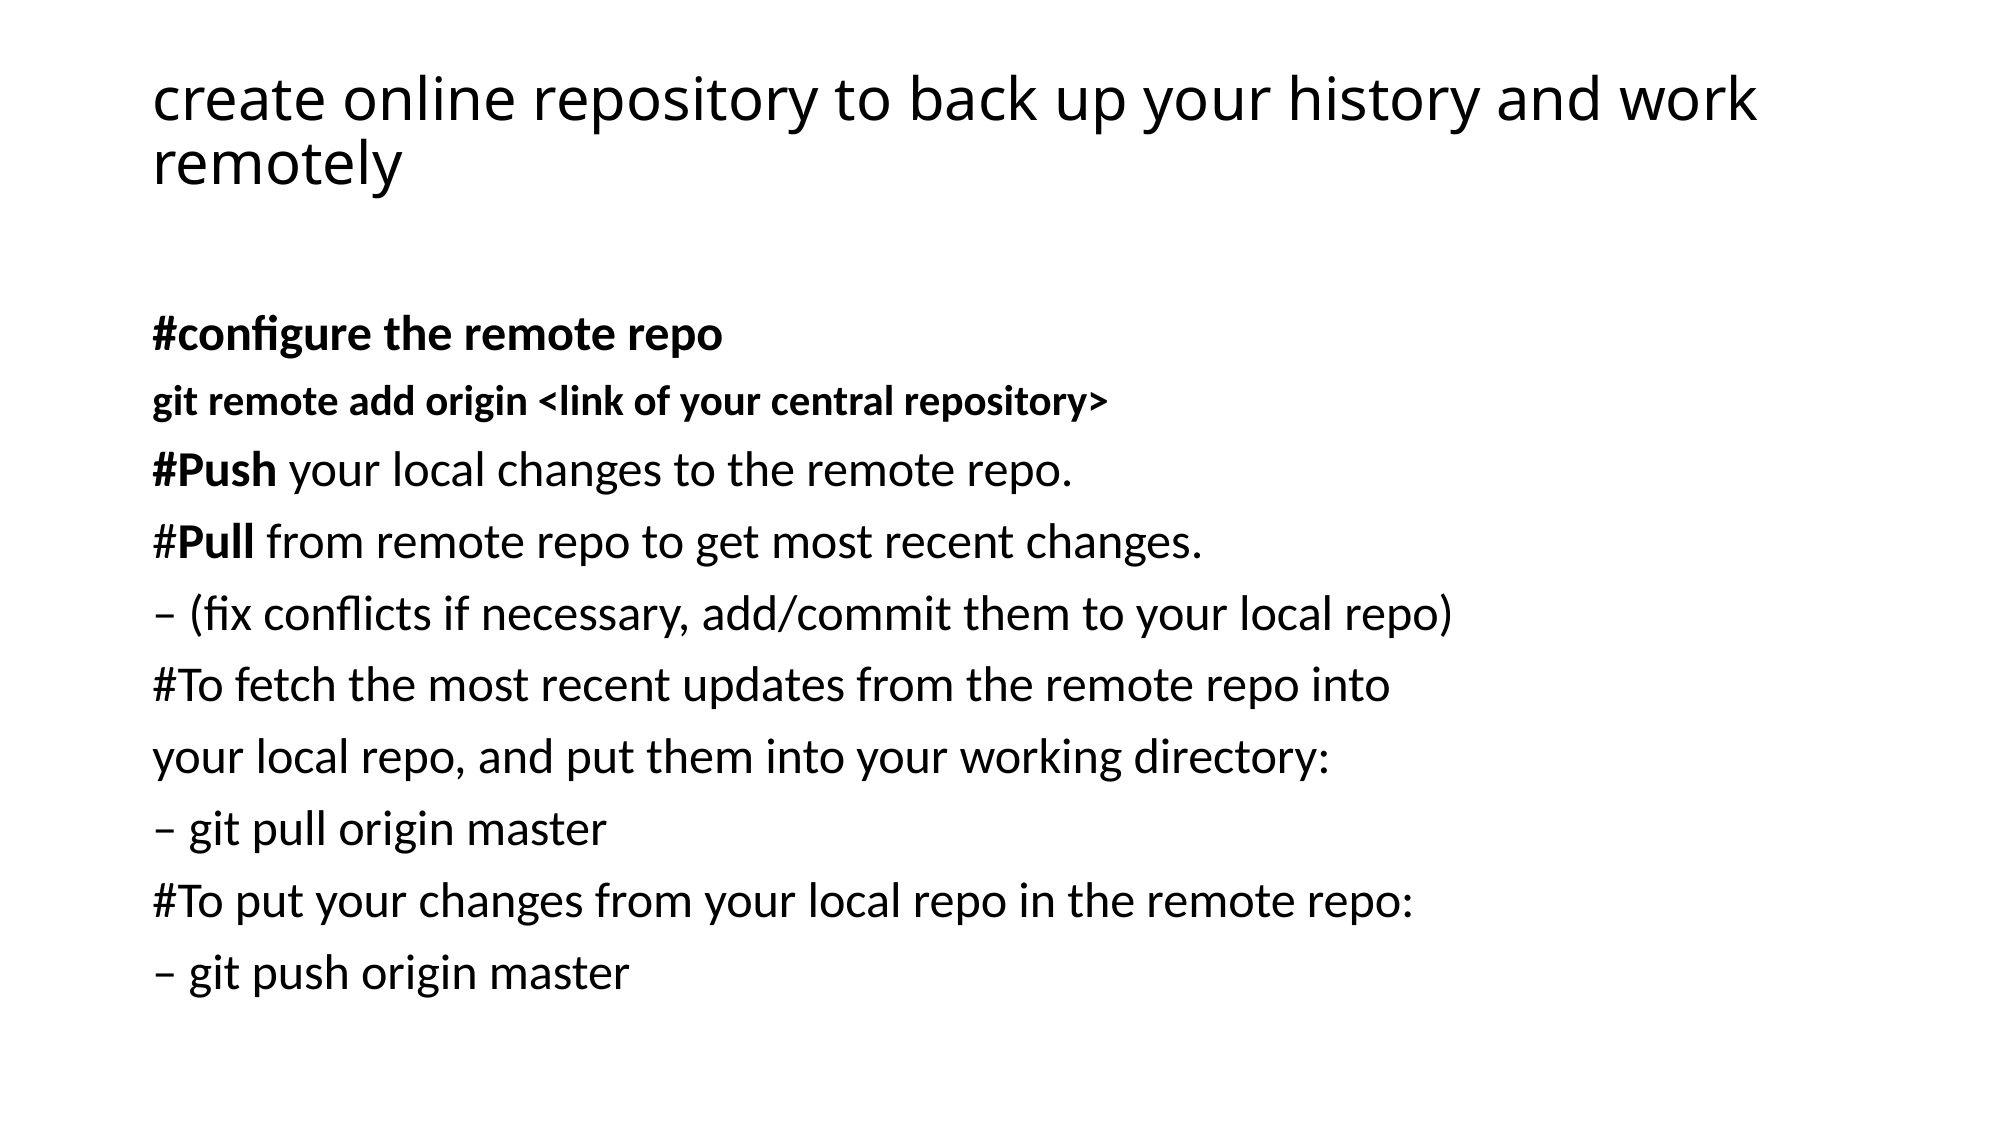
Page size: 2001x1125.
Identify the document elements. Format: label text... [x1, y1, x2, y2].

list #configure the remote repo git remote add origin <link of your central repository> #Push your local changes to the remote repo. #Pull from remote repo to get most recent changes. – (fix conflicts if necessary, add/commit them to your local repo) #To fetch the most recent updates from the remote repo into your local repo, and put them into your working directory: – git pull origin master #To put your changes from your local repo in the remote repo: – git push origin master [137, 299, 1863, 1014]
title create online repository to back up your history and work remotely [137, 59, 1863, 278]
